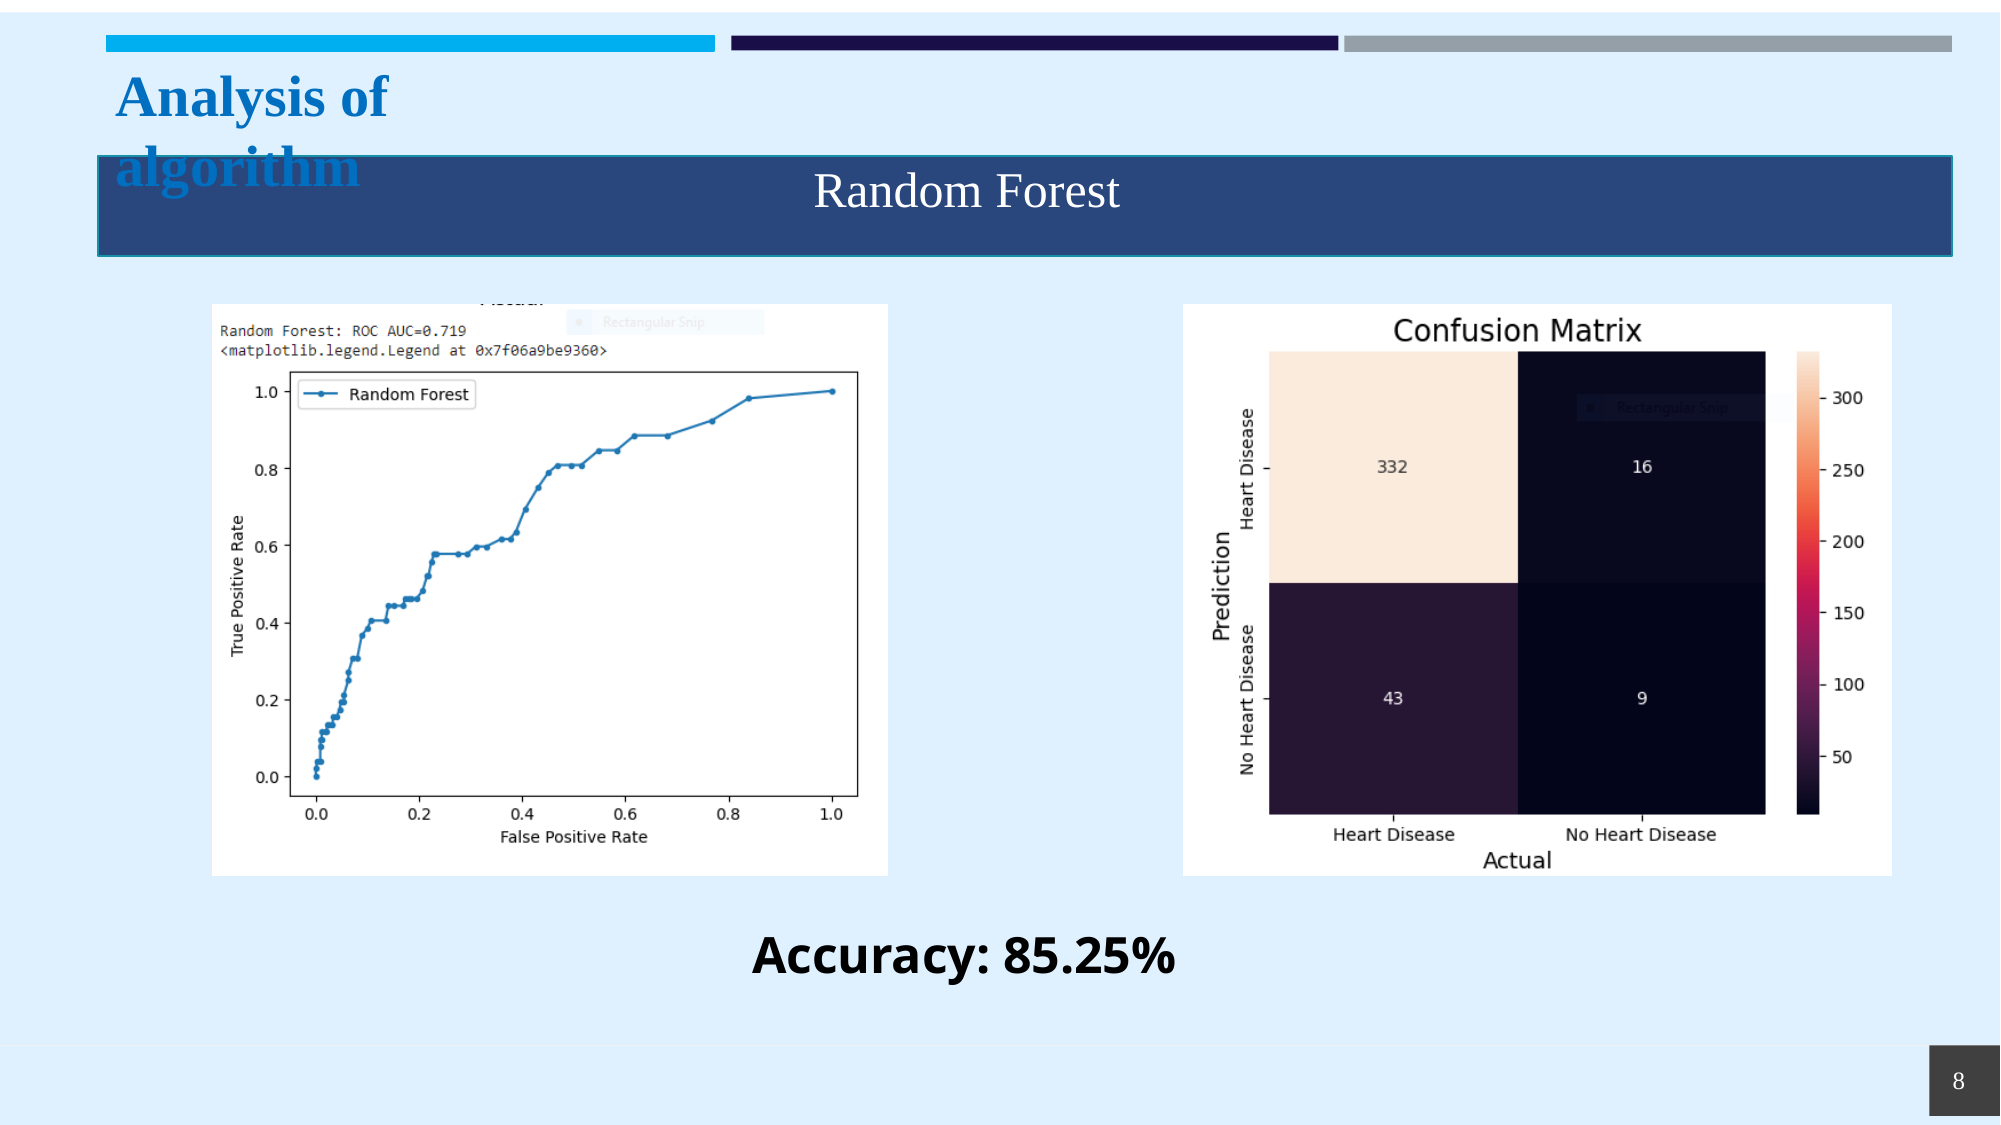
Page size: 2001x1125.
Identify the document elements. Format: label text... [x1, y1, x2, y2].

text_box Accuracy: 85.25% [749, 921, 1187, 984]
text_box [0, 12, 2000, 1043]
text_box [105, 34, 716, 52]
picture [1183, 304, 1892, 876]
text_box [0, 1045, 2000, 1117]
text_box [731, 35, 1952, 53]
title Analysis of algorithm [113, 60, 649, 152]
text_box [96, 154, 1953, 258]
picture [212, 304, 889, 876]
